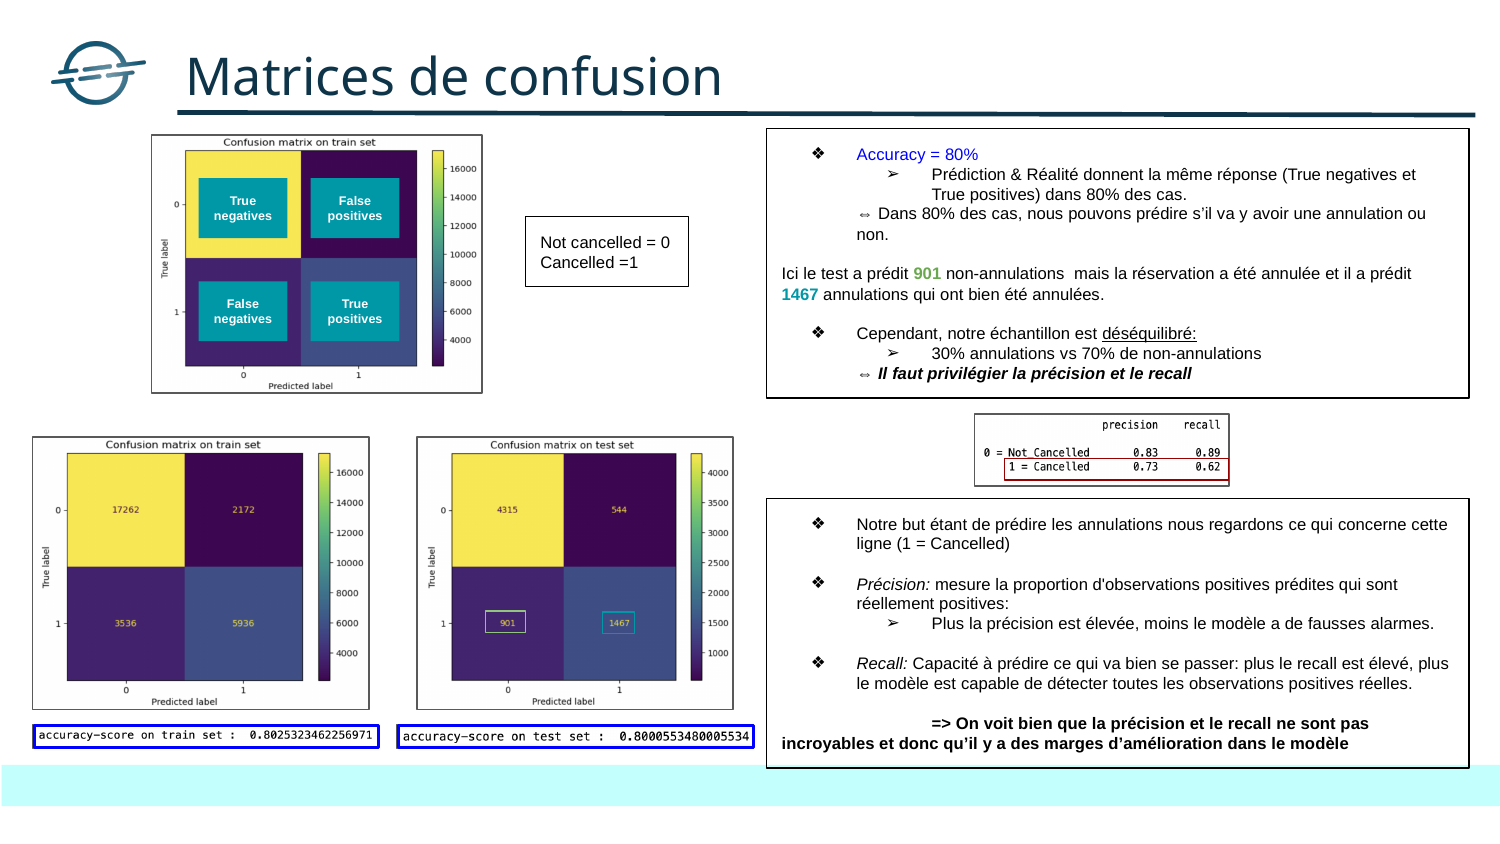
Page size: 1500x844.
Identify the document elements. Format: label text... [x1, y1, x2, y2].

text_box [974, 414, 1229, 486]
text_box [1, 764, 1500, 807]
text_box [177, 112, 1476, 116]
picture [50, 41, 146, 106]
text_box Notre but étant de prédire les annulations nous regardons ce qui concerne cette ligne (1 = Cancelled) Précision: mesure la proportion d'observations positives prédites qui sont réellement positives: Plus la précision est élevée, moins le modèle a de fausses alarmes. Recall: Capacité à prédire ce qui va bien se passer: plus le recall est élevé, plus le modèle est capable de détecter toutes les observations positives réelles. => On voit bien que la précision et le recall ne sont pas incroyables et donc qu’il y a des marges d’amélioration dans le modèle [766, 498, 1469, 768]
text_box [396, 437, 754, 748]
text_box Not cancelled = 0 Cancelled =1 [525, 216, 689, 287]
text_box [33, 437, 379, 748]
title Matrices de confusion [170, 28, 1409, 117]
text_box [151, 135, 482, 393]
text_box Accuracy = 80% Prédiction & Réalité donnent la même réponse (True negatives et True positives) dans 80% des cas. ⇔ Dans 80% des cas, nous pouvons prédire s’il va y avoir une annulation ou non. Ici le test a prédit 901 non-annulations mais la réservation a été annulée et il a prédit 1467 annulations qui ont bien été annulées. Cependant, notre échantillon est déséquilibré: 30% annulations vs 70% de non-annulations ⇔ Il faut privilégier la précision et le recall [766, 128, 1469, 399]
